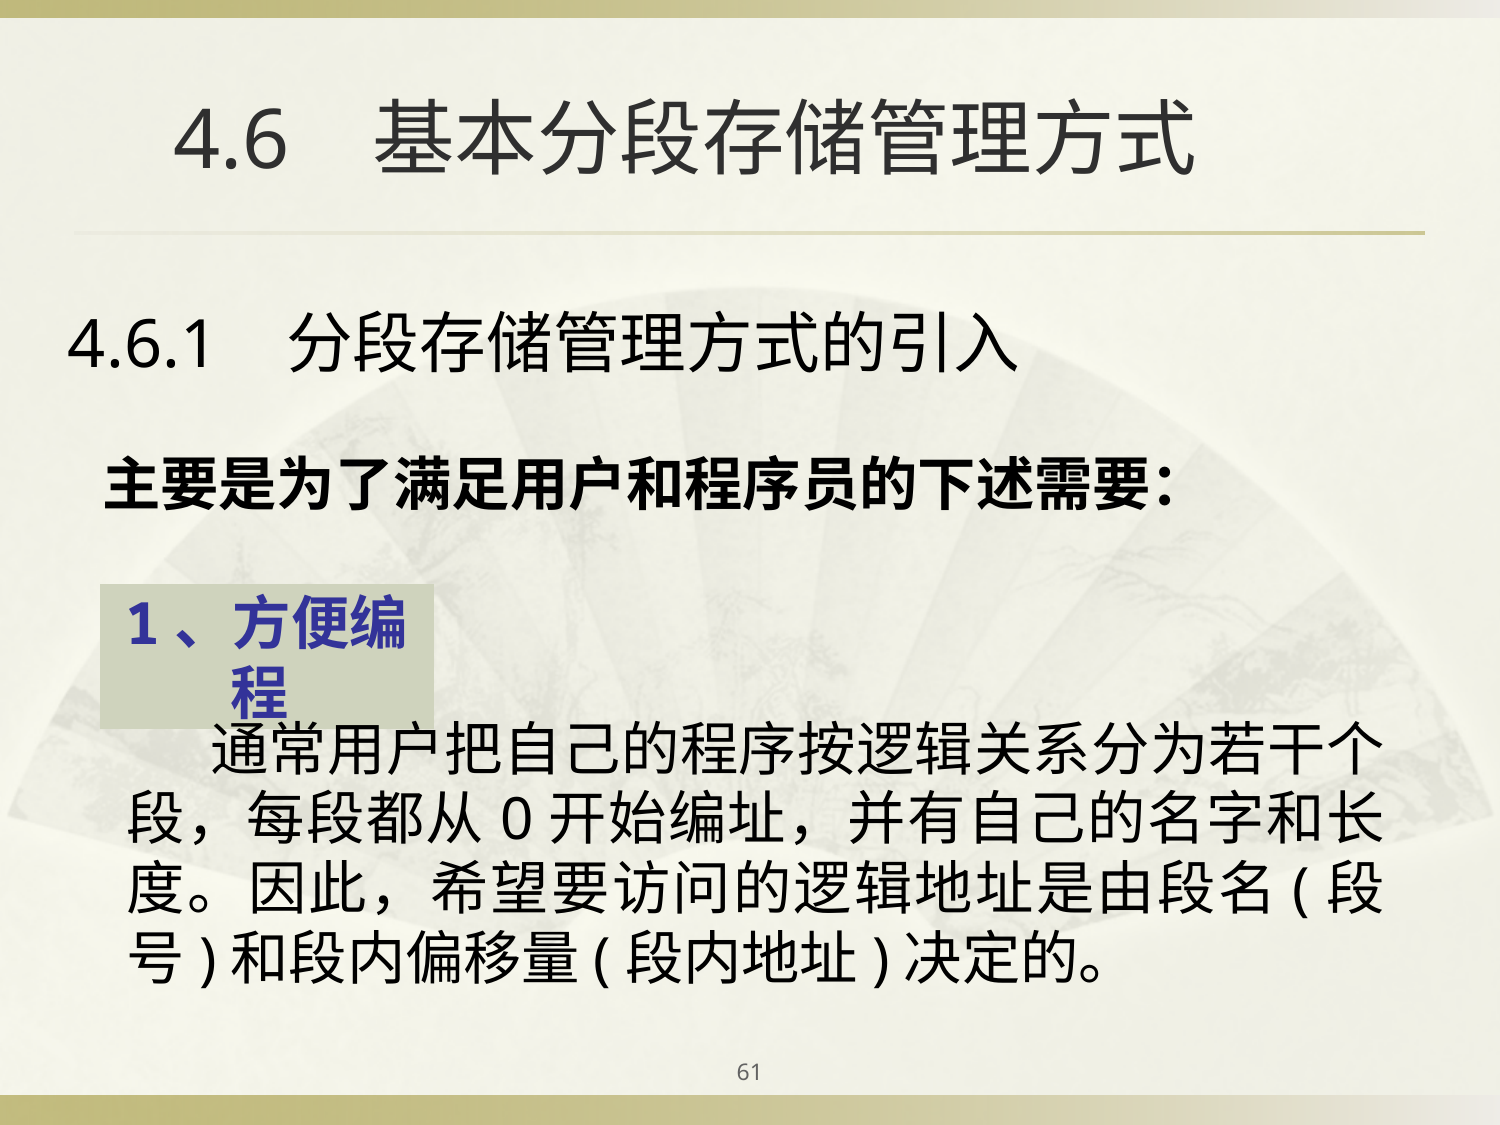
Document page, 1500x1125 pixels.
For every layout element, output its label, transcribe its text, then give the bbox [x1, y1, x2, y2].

title 4.6 基本分段存储管理方式 [88, 78, 1300, 192]
text_box 通常用户把自己的程序按逻辑关系分为若干个段，每段都从0开始编址，并有自己的名字和长度。因此，希望要访问的逻辑地址是由段名(段号)和段内偏移量(段内地址)决定的。 [112, 704, 1400, 999]
text_box 1、方便编程 [100, 584, 433, 728]
list 4.6.1 分段存储管理方式的引入 [53, 302, 1254, 397]
text_box 主要是为了满足用户和程序员的下述需要： [87, 440, 1175, 595]
slide_number 61 [675, 1050, 825, 1097]
